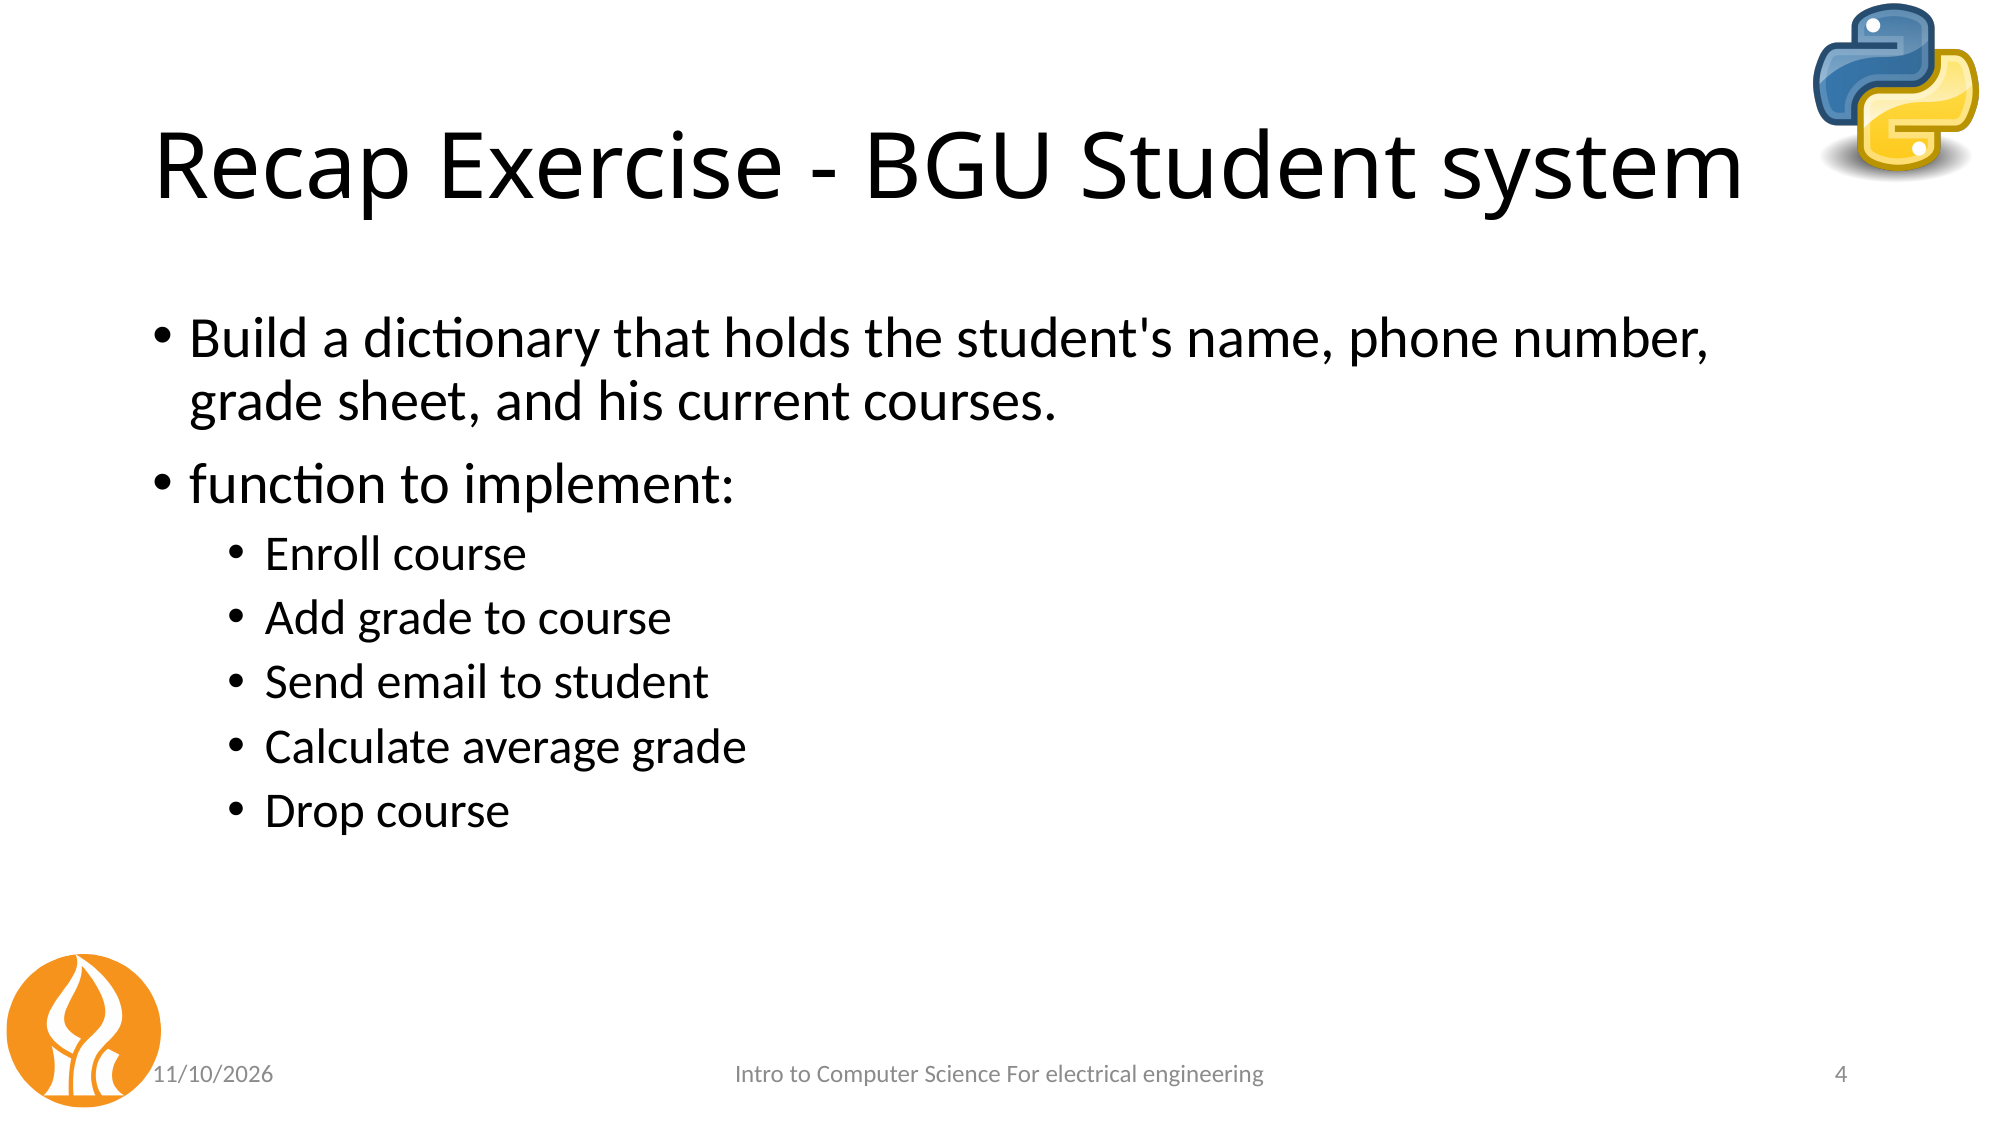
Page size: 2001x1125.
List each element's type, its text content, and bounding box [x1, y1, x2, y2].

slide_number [137, 1042, 588, 1103]
title Recap Exercise - BGU Student system [137, 59, 1863, 278]
picture [1802, 0, 1990, 187]
footer Intro to Computer Science For electrical engineering [662, 1042, 1338, 1103]
picture [1, 948, 165, 1111]
list Build a dictionary that holds the student's name, phone number, grade sheet, and his current courses. function to implement: Enroll course Add grade to course Send email to student Calculate average grade Drop course [137, 299, 1863, 1014]
slide_number 4 [1412, 1042, 1863, 1103]
